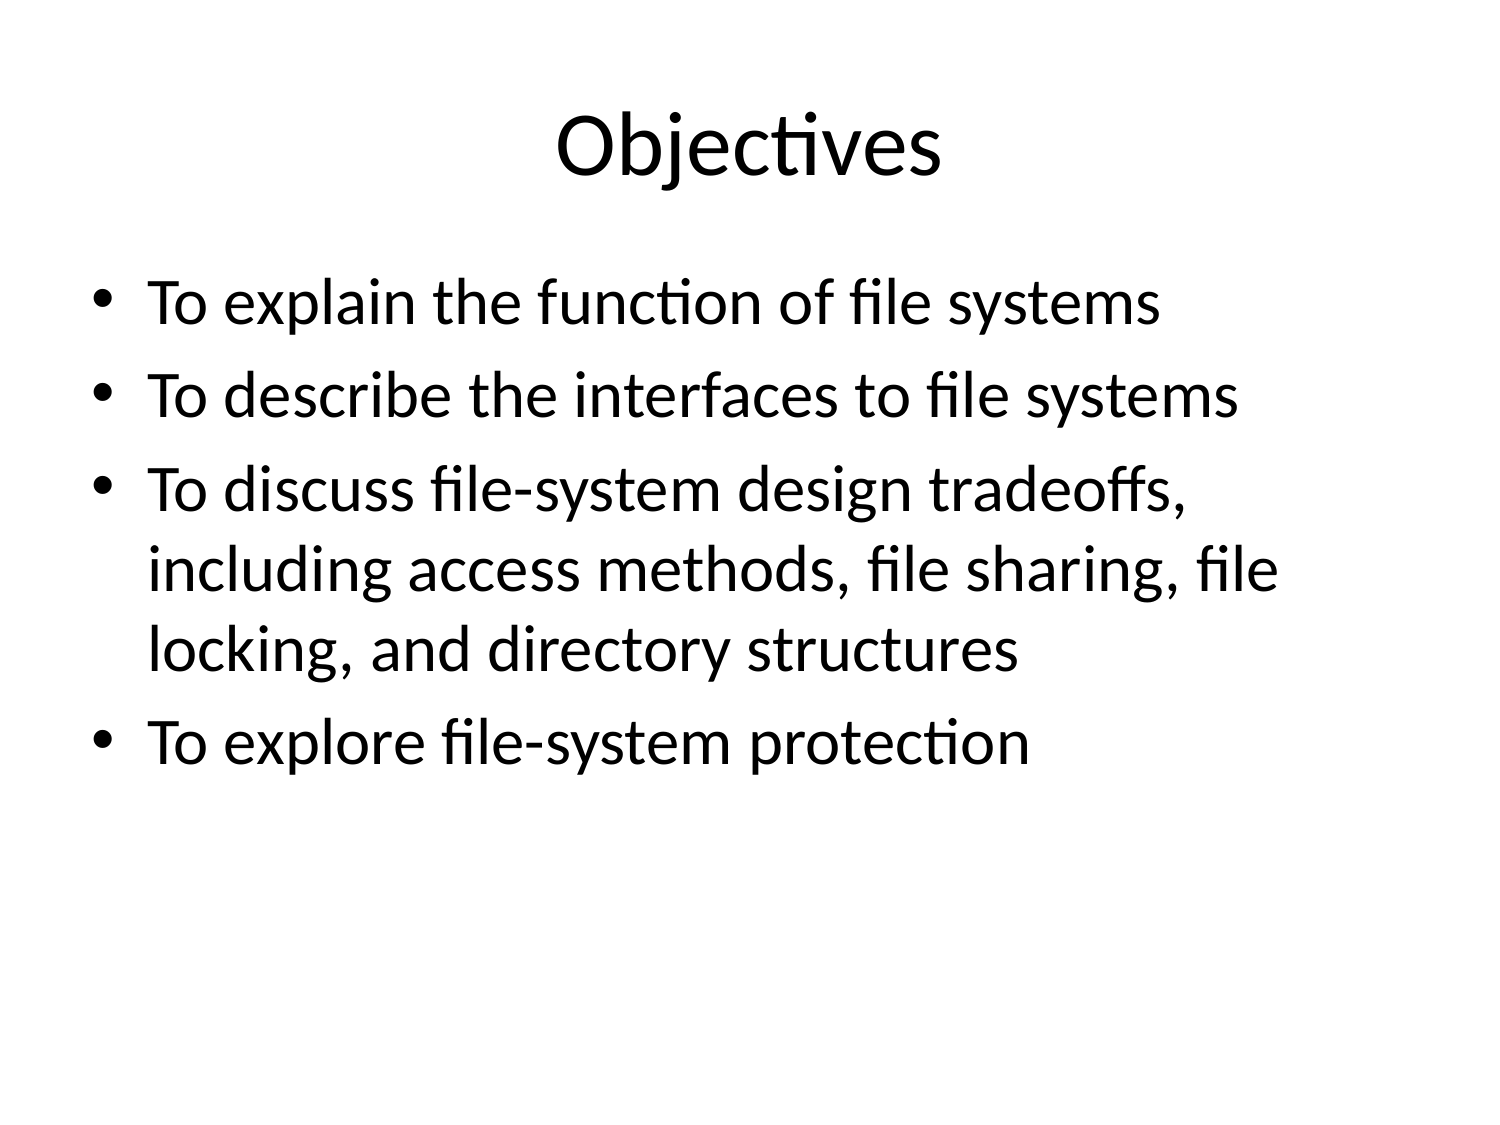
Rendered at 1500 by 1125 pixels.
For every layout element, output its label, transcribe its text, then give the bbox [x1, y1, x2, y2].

title Objectives [75, 45, 1425, 233]
list To explain the function of file systems To describe the interfaces to file systems To discuss file-system design tradeoffs, including access methods, file sharing, file locking, and directory structures To explore file-system protection [76, 249, 1464, 993]
